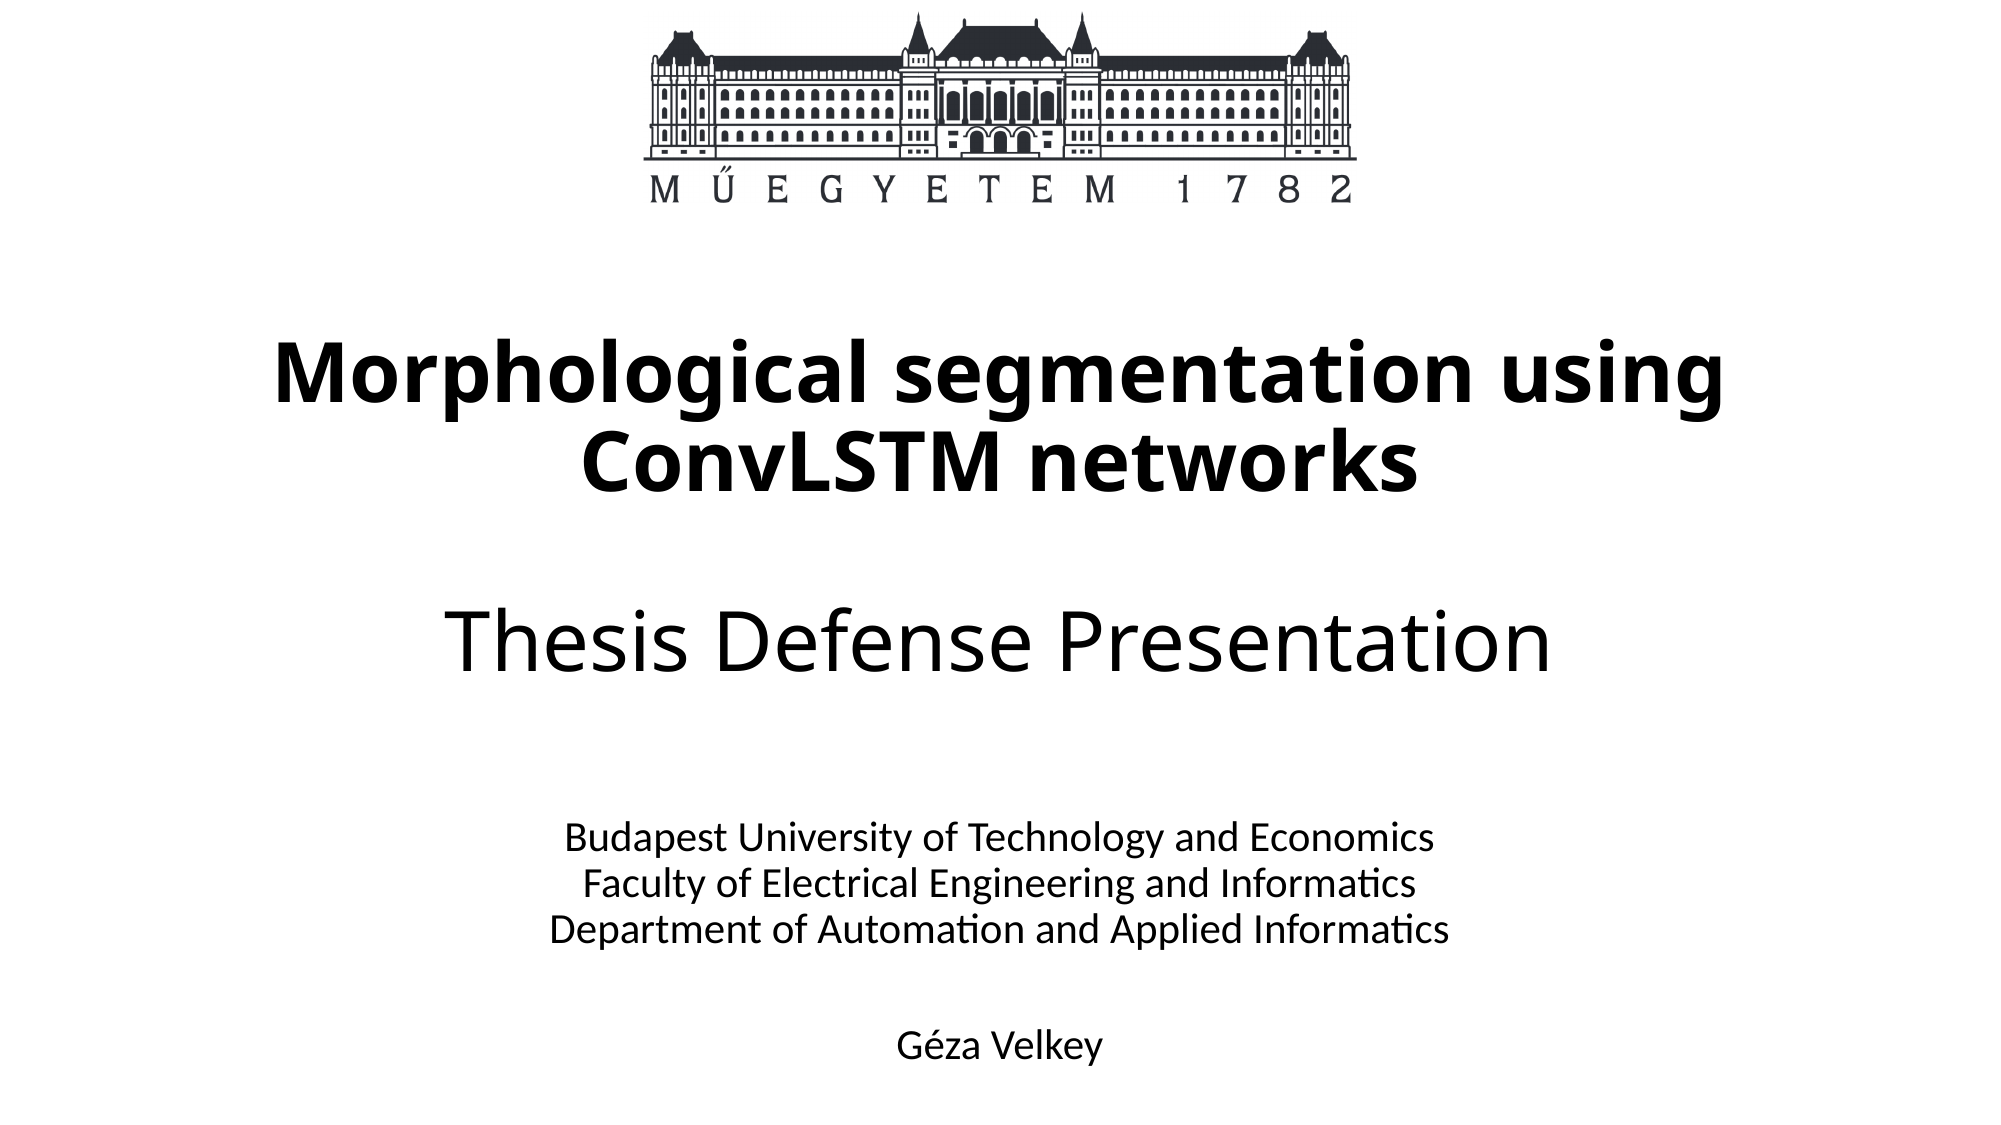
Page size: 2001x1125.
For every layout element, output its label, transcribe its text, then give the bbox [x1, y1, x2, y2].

picture [643, 11, 1357, 203]
subtitle Budapest University of Technology and Economics Faculty of Electrical Engineering and Informatics Department of Automation and Applied Informatics Géza Velkey [249, 806, 1750, 1078]
title Morphological segmentation using ConvLSTM networks Thesis Defense Presentation [249, 250, 1750, 698]
